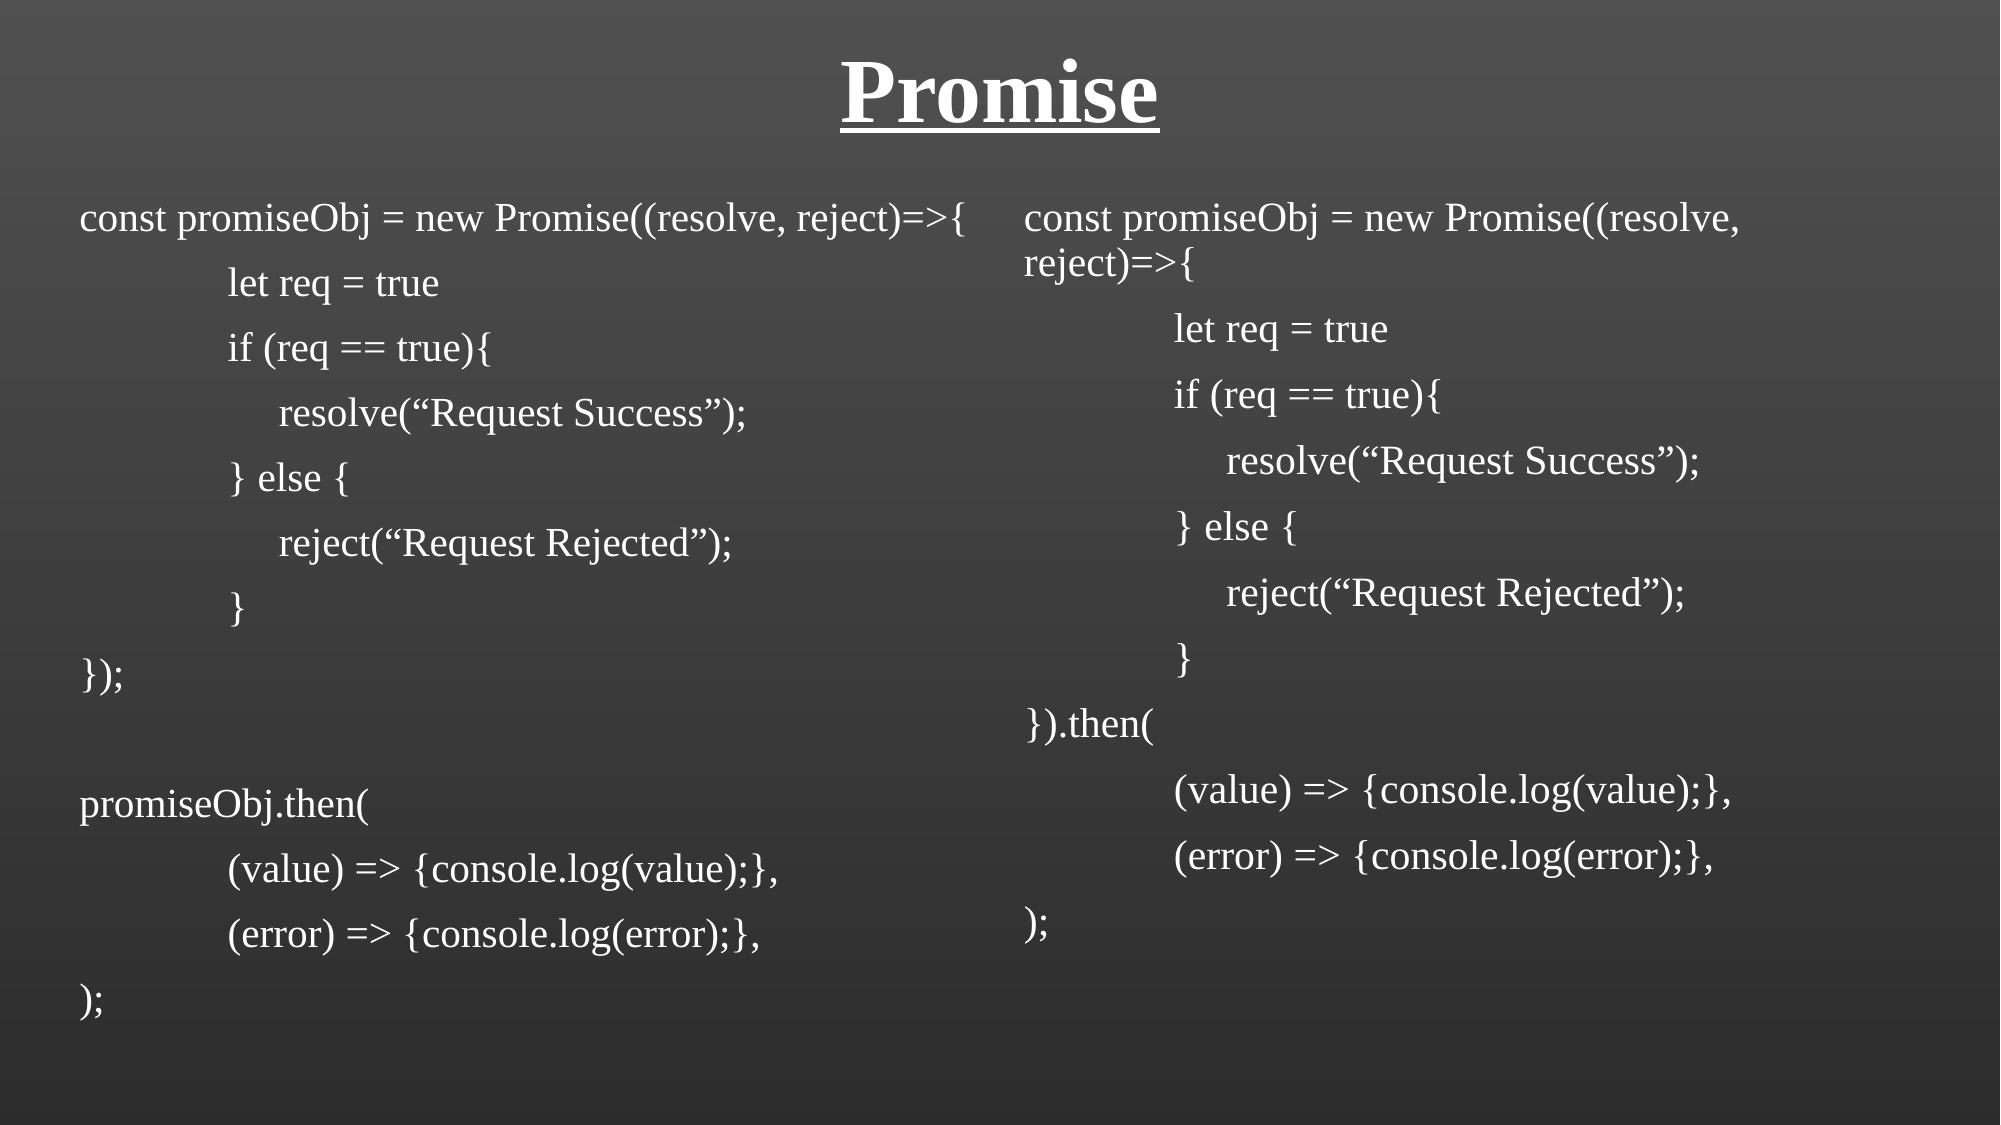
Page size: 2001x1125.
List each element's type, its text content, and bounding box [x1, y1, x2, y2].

title Promise [137, 10, 1863, 176]
list const promiseObj = new Promise((resolve, reject)=>{ let req = true if (req == true){ resolve(“Request Success”); } else { reject(“Request Rejected”); } }); promiseObj.then( (value) => {console.log(value);}, (error) => {console.log(error);}, ); [64, 188, 992, 1072]
text_box const promiseObj = new Promise((resolve, reject)=>{ let req = true if (req == true){ resolve(“Request Success”); } else { reject(“Request Rejected”); } }).then( (value) => {console.log(value);}, (error) => {console.log(error);}, ); [1008, 188, 1936, 1072]
